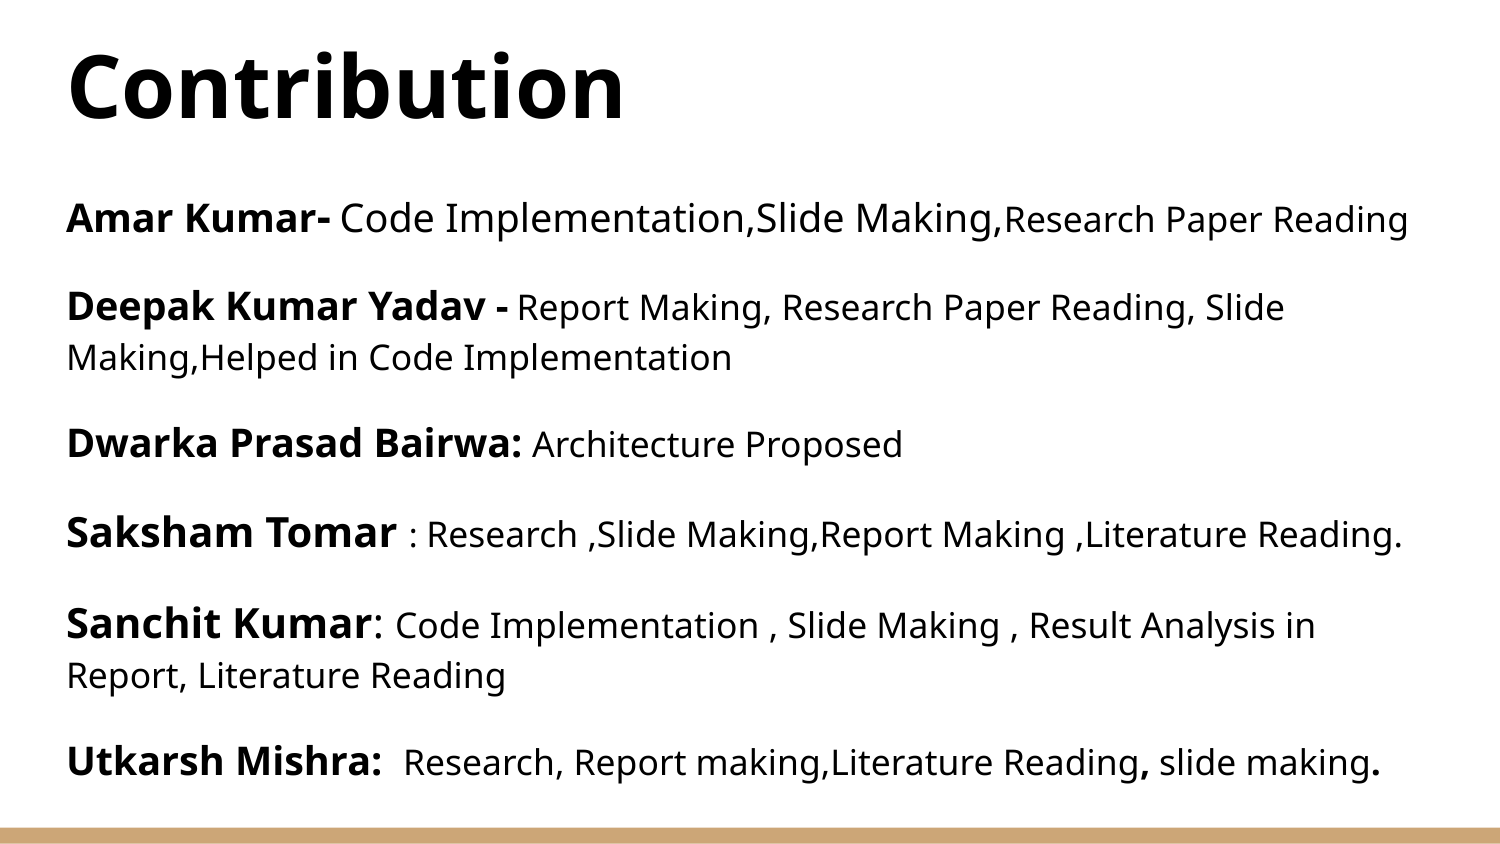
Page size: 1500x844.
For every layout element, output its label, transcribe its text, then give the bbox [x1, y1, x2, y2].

title Contribution [51, 14, 1449, 151]
list Amar Kumar- Code Implementation,Slide Making,Research Paper Reading Deepak Kumar Yadav - Report Making, Research Paper Reading, Slide Making,Helped in Code Implementation Dwarka Prasad Bairwa: Architecture Proposed Saksham Tomar : Research ,Slide Making,Report Making ,Literature Reading. Sanchit Kumar: Code Implementation , Slide Making , Result Analysis in Report, Literature Reading Utkarsh Mishra: Research, Report making,Literature Reading, slide making. [51, 165, 1449, 828]
